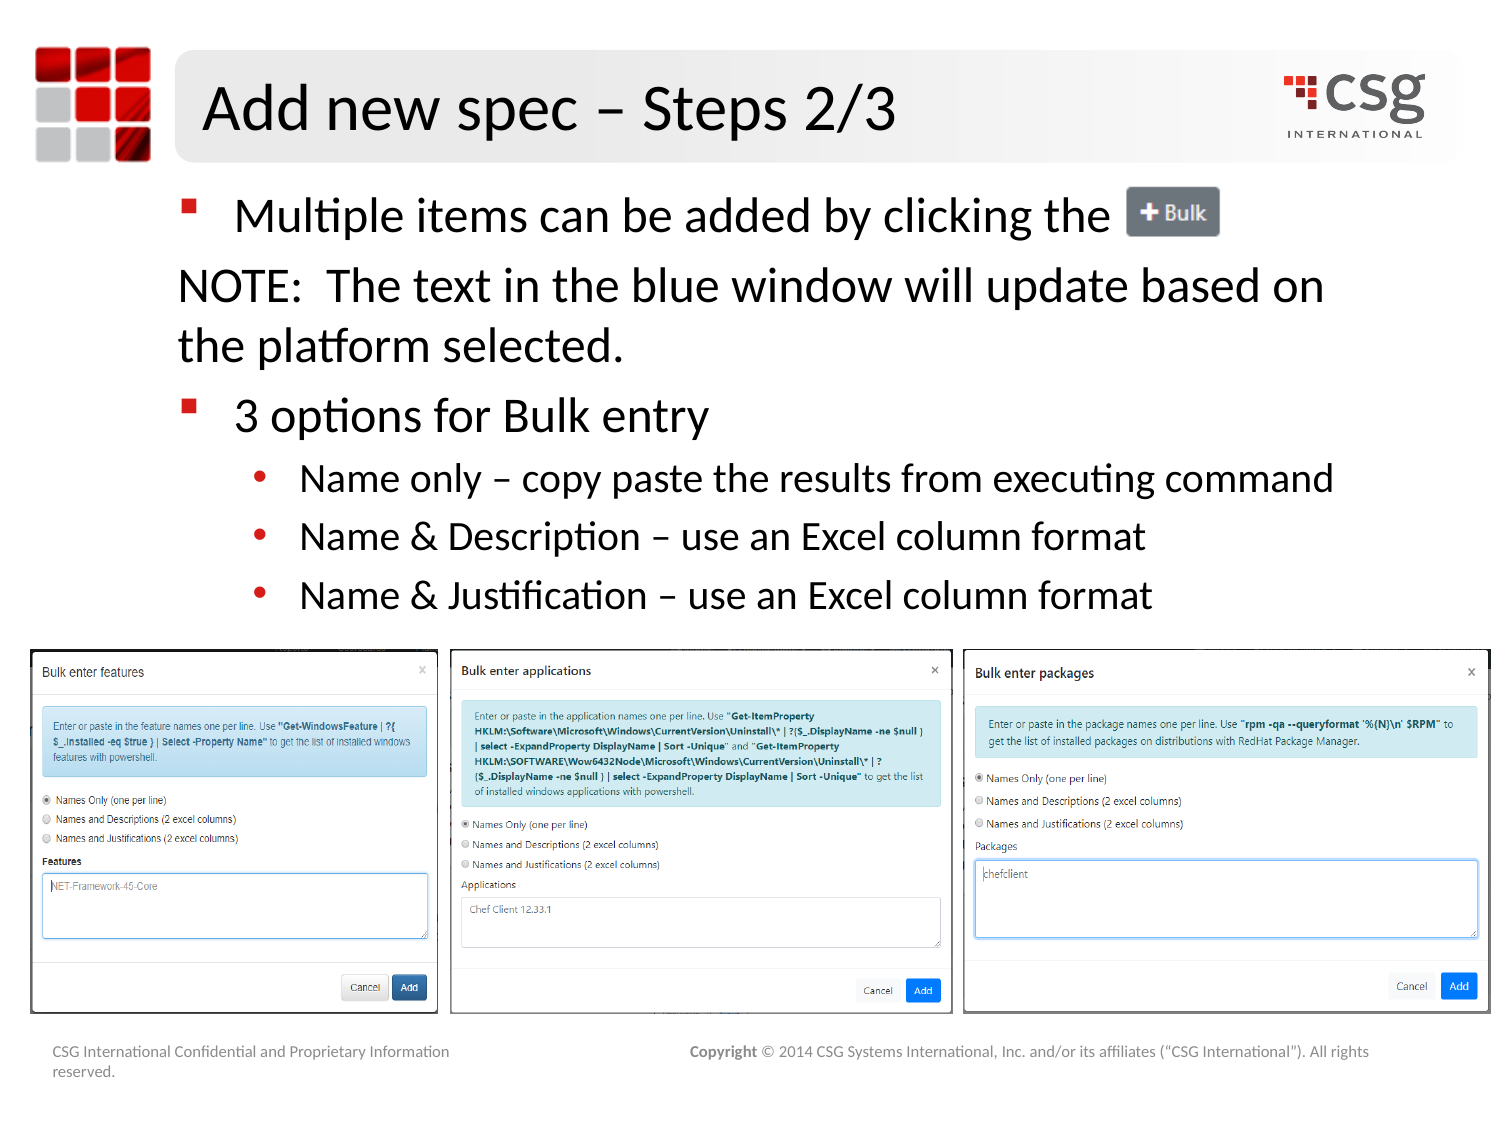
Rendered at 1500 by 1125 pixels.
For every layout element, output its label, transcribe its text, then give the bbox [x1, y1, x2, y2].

title Add new spec – Steps 2/3 [187, 45, 1213, 163]
picture [1284, 74, 1425, 138]
picture [1122, 184, 1228, 240]
picture [449, 649, 954, 1015]
list Multiple items can be added by clicking the NOTE: The text in the blue window will update based on the platform selected. 3 options for Bulk entry Name only – copy paste the results from executing command Name & Description – use an Excel column format Name & Justification – use an Excel column format [162, 174, 1400, 654]
picture [963, 649, 1491, 1015]
picture [28, 41, 157, 167]
picture [29, 649, 438, 1015]
list Multiple items can be added by clicking the NOTE: The text in the blue window will update based on the platform selected. 3 options for Bulk entry Name only – copy paste the results from executing command Name & Description – use an Excel column format Name & Justification – use an Excel column format [162, 1017, 1400, 1063]
